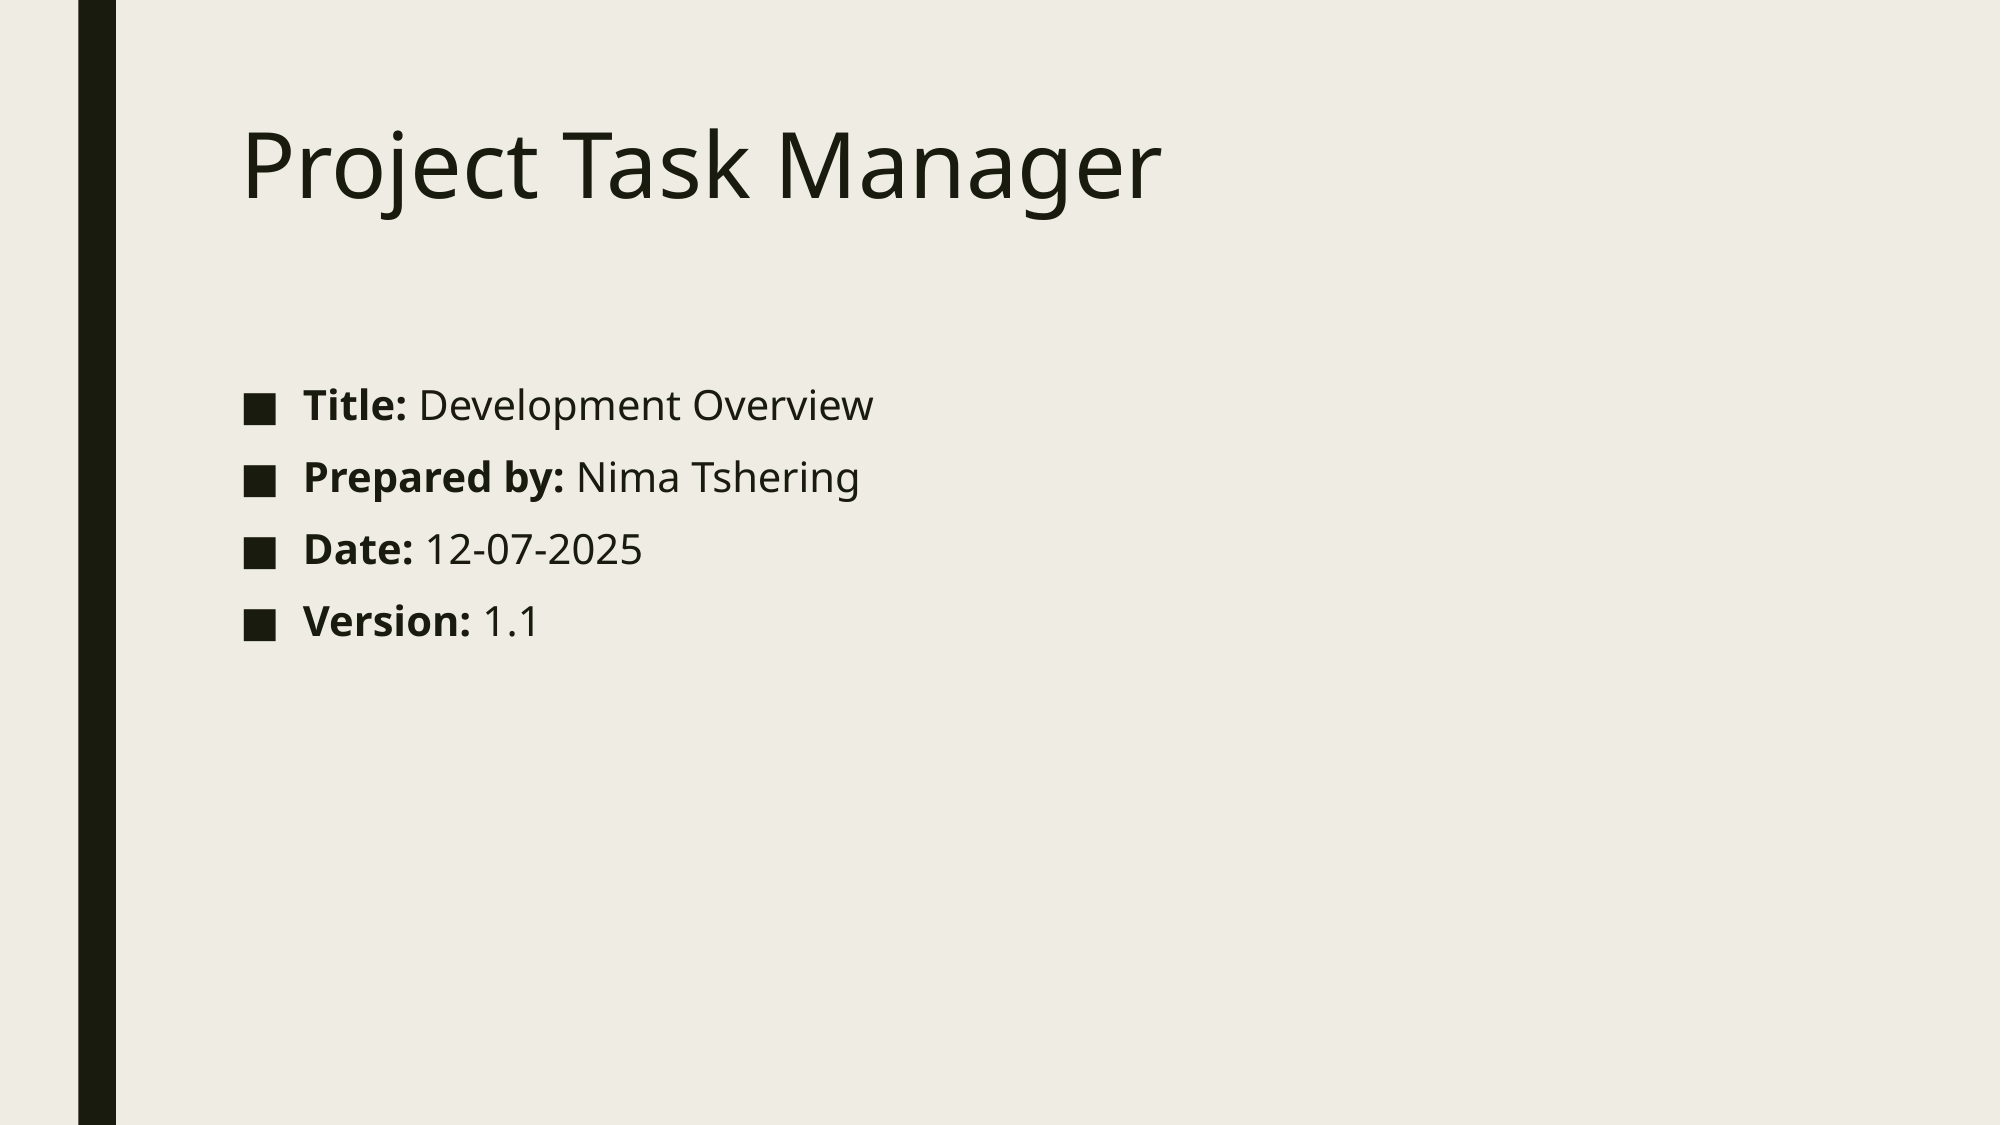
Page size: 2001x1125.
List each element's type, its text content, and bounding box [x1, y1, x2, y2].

list Title: Development Overview Prepared by: Nima Tshering Date: 12-07-2025 Version: 1.1 [225, 375, 1800, 963]
title Project Task Manager [225, 112, 1800, 357]
